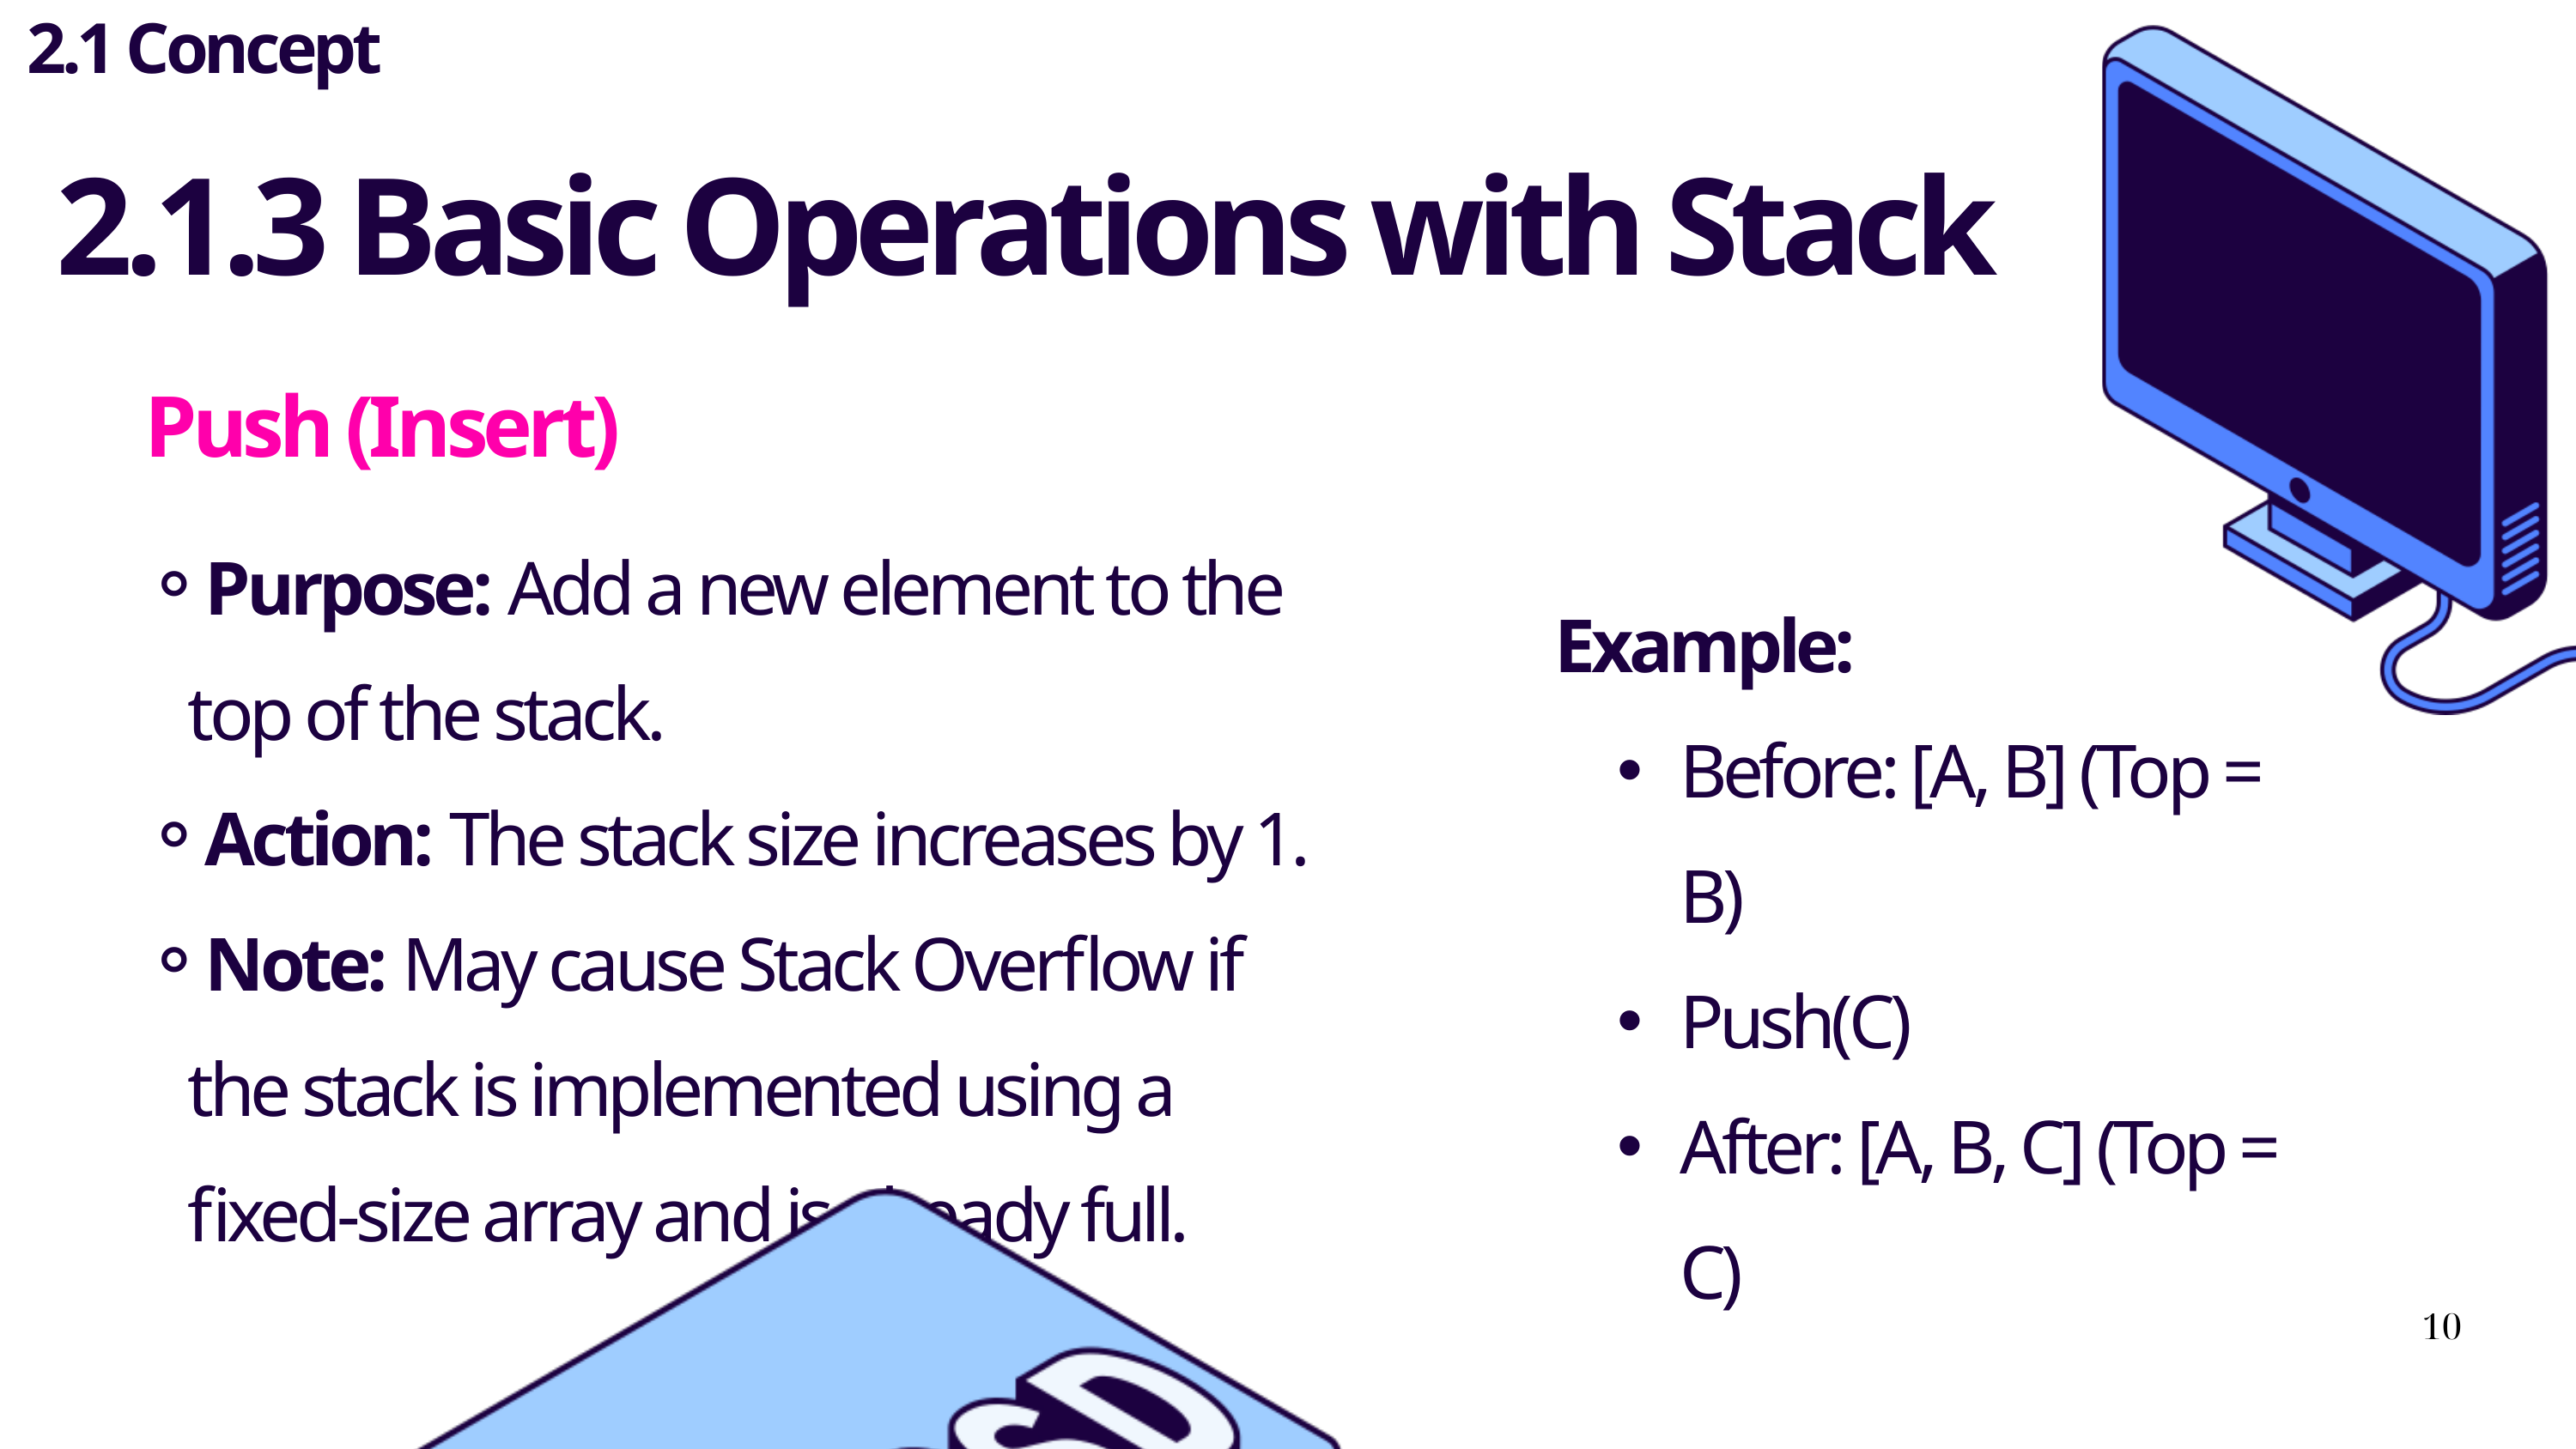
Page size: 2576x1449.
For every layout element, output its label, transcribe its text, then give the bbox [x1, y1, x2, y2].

text_box 2.1.3 Basic Operations with Stack [24, 121, 2030, 302]
text_box [275, 1188, 1343, 1449]
text_box [2102, 24, 2576, 715]
text_box Push (Insert) [144, 355, 1109, 474]
text_box 10 [2421, 1296, 2462, 1348]
text_box 2.1 Concept [0, 0, 447, 88]
text_box Example: Before: [A, B] (Top = B) Push(C) After: [A, B, C] (Top = C) [1554, 561, 2297, 1440]
text_box Purpose: Add a new element to the top of the stack. Action: The stack size increases by 1. Note: May cause Stack Overflow if the stack is implemented using a fixed-size array and is already full. [55, 504, 1343, 1382]
